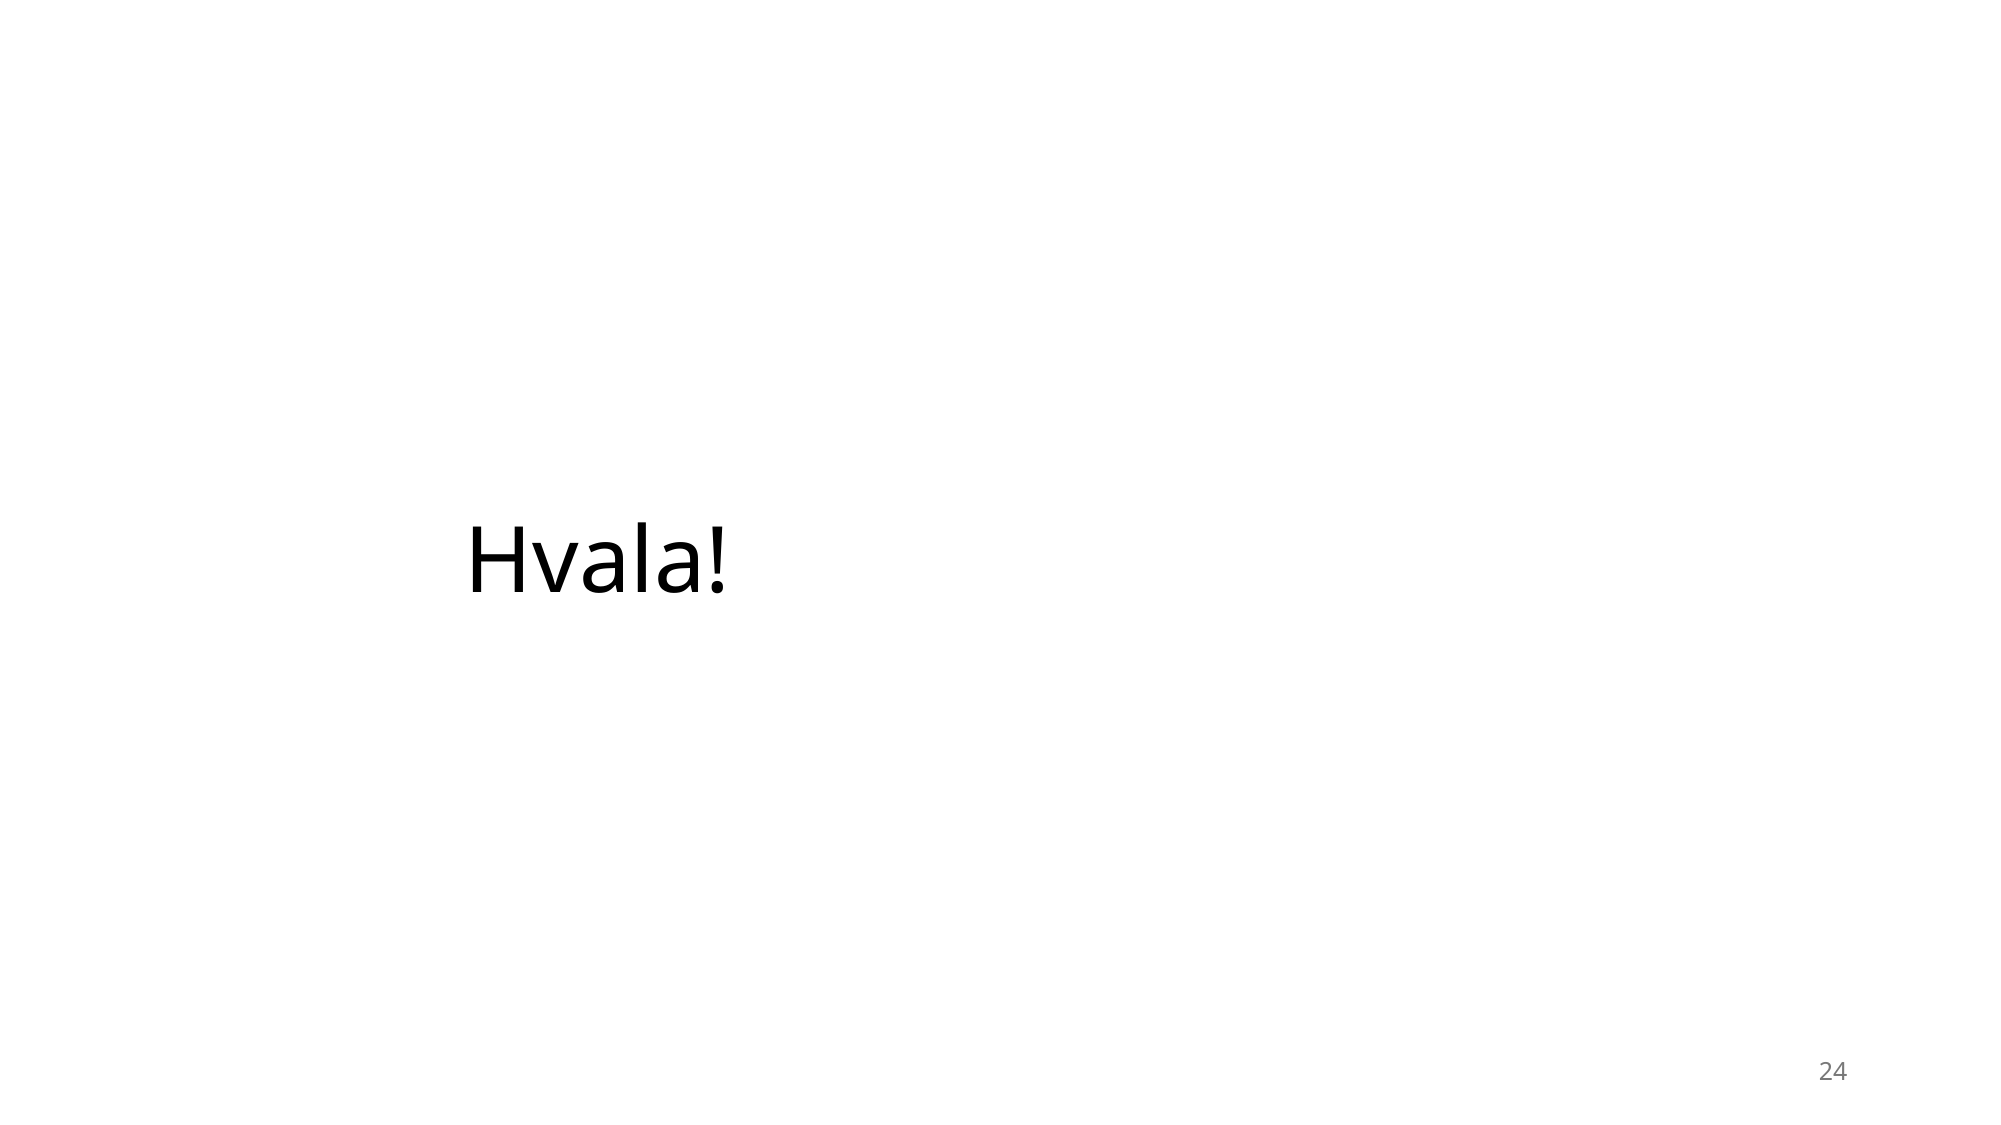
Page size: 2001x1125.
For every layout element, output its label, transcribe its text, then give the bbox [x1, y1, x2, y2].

slide_number 24 [1412, 1042, 1863, 1103]
title Hvala! [449, 453, 2000, 672]
